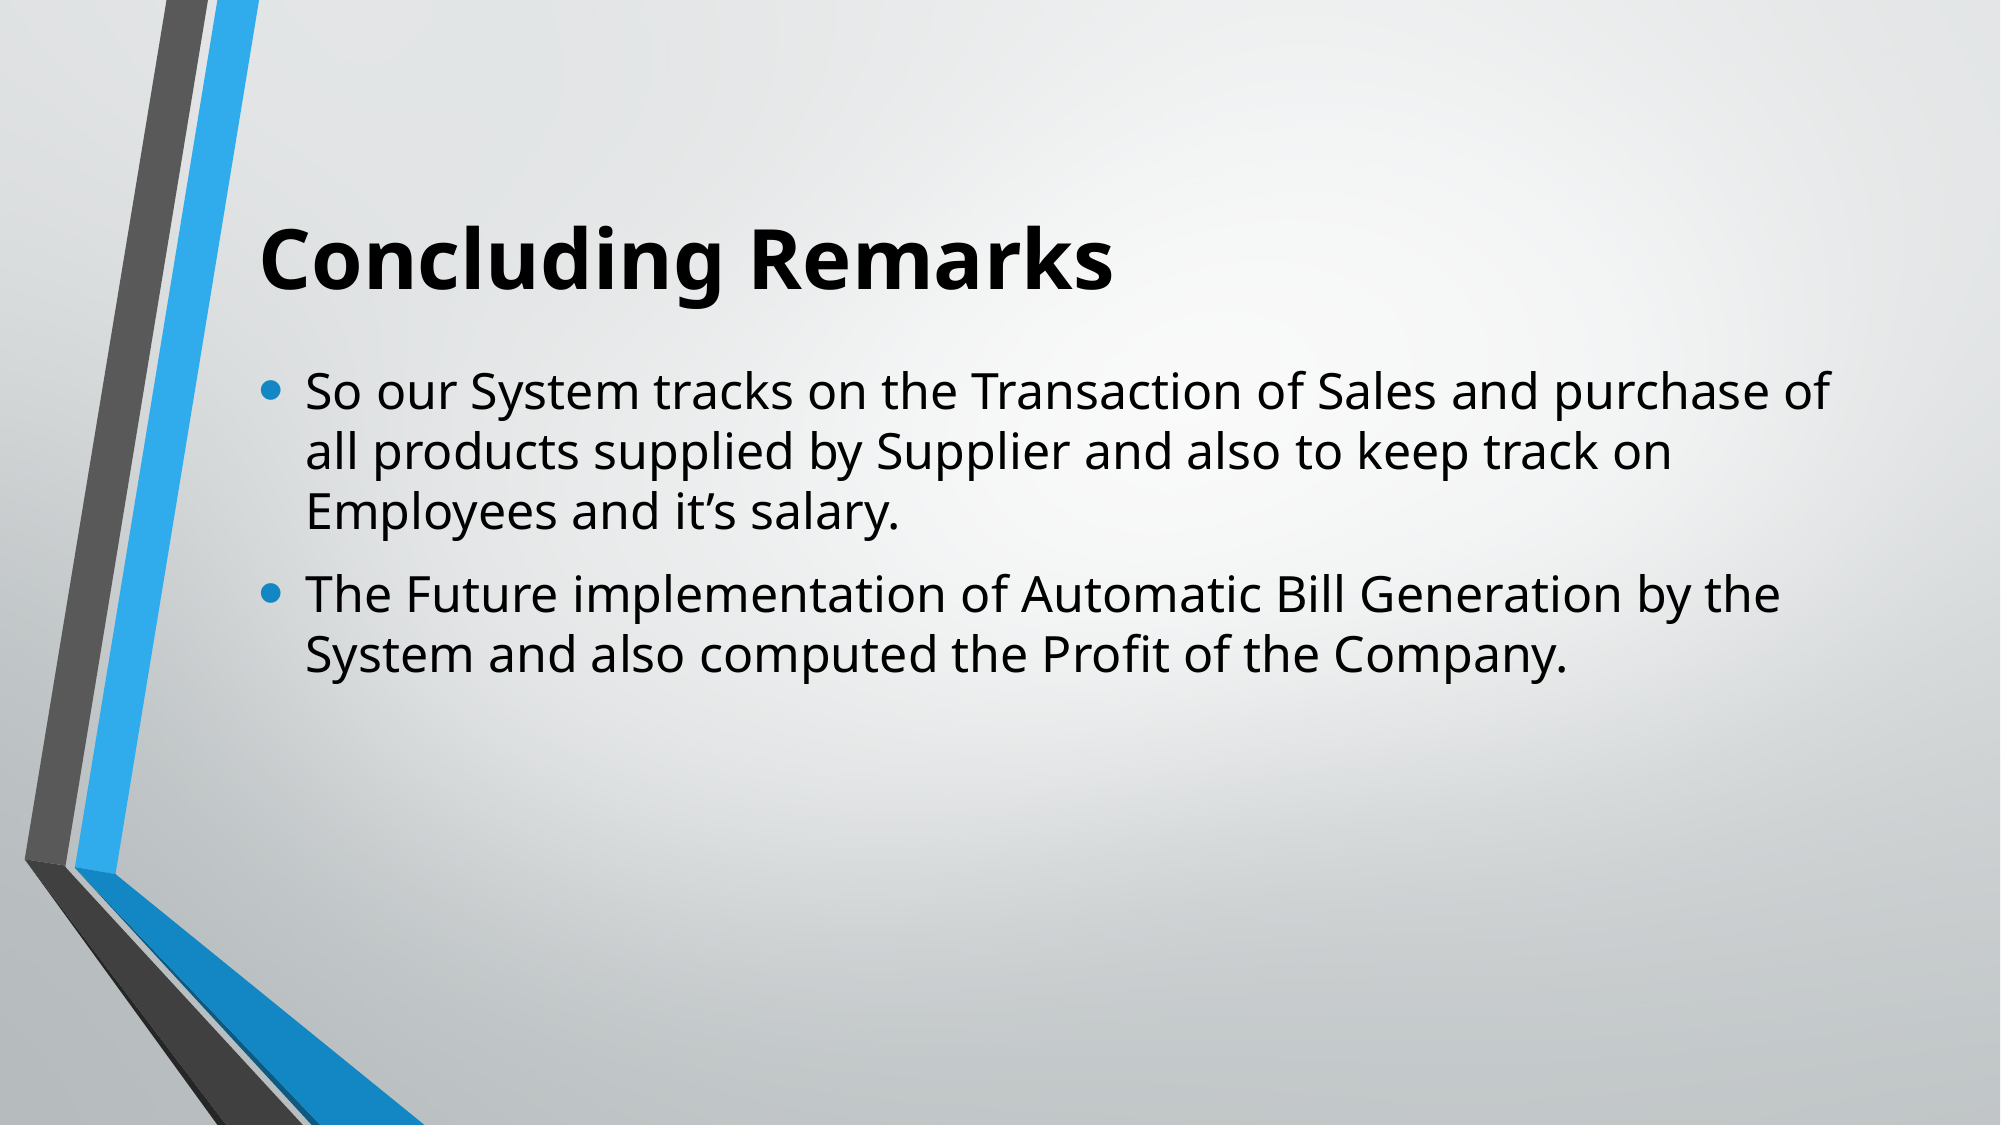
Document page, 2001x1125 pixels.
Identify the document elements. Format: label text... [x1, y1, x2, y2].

title Concluding Remarks [243, 112, 1887, 400]
list So our System tracks on the Transaction of Sales and purchase of all products supplied by Supplier and also to keep track on Employees and it’s salary. The Future implementation of Automatic Bill Generation by the System and also computed the Profit of the Company. [243, 400, 1887, 719]
